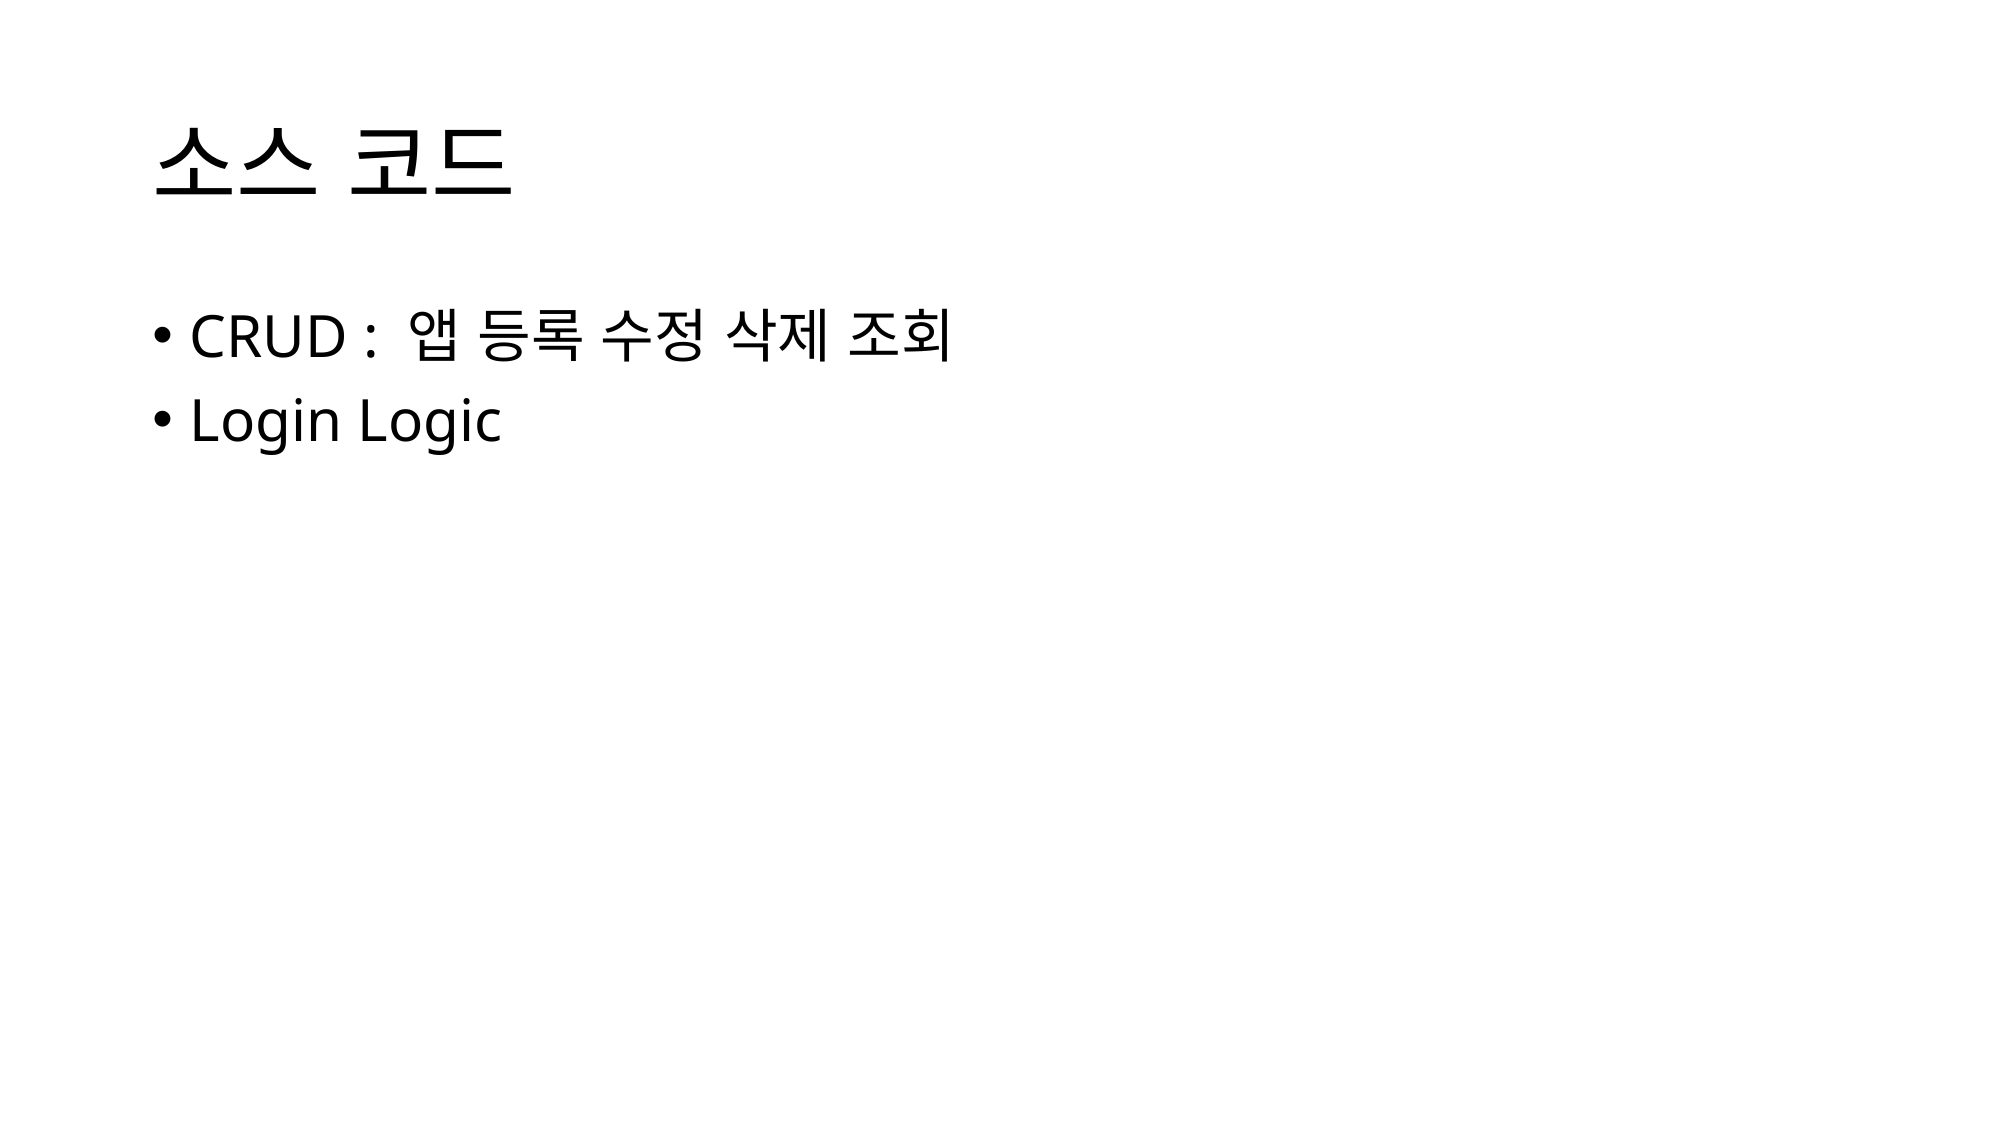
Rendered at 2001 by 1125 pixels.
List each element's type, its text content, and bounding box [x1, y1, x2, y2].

title 소스 코드 [137, 59, 1863, 278]
list CRUD : 앱 등록 수정 삭제 조회 Login Logic [137, 299, 1863, 1014]
